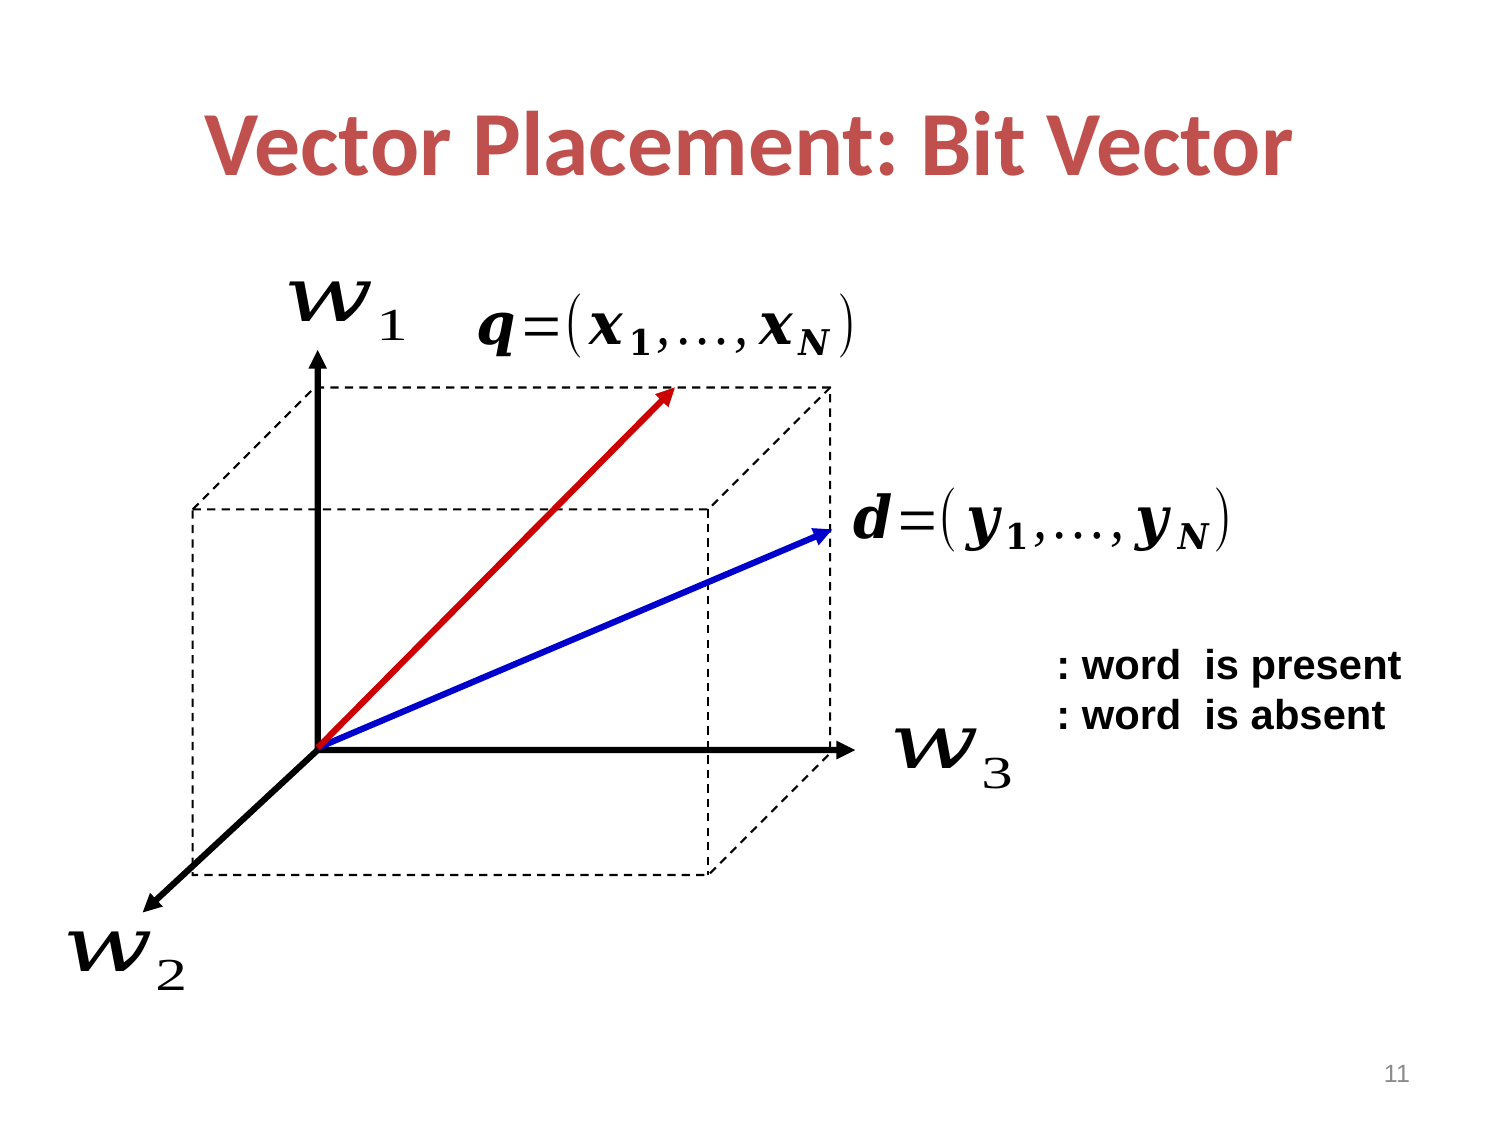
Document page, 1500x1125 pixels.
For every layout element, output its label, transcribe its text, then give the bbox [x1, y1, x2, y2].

slide_number 11 [1074, 1042, 1425, 1103]
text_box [860, 482, 1233, 749]
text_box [142, 349, 856, 913]
title Vector Placement: Bit Vector [75, 45, 1425, 233]
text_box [317, 288, 856, 749]
